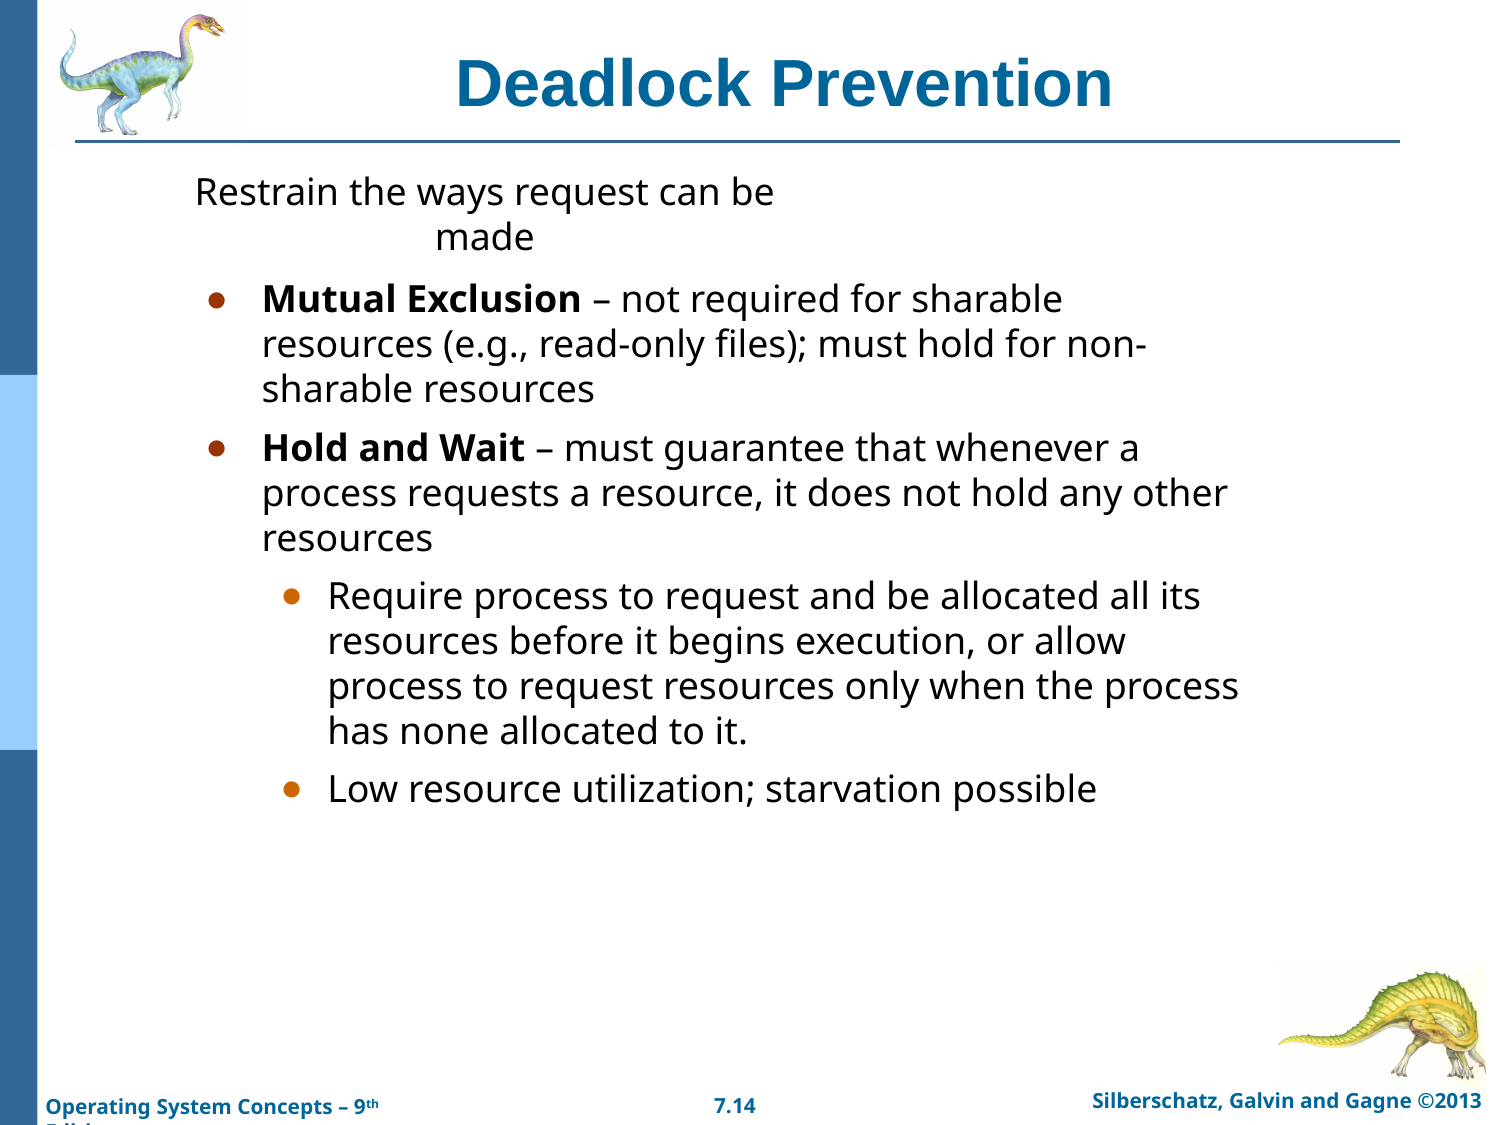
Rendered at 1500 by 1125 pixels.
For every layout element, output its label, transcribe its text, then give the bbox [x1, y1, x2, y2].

picture [1275, 959, 1486, 1090]
list Mutual Exclusion – not required for sharable resources (e.g., read-only files); must hold for non-sharable resources Hold and Wait – must guarantee that whenever a process requests a resource, it does not hold any other resources Require process to request and be allocated all its resources before it begins execution, or allow process to request resources only when the process has none allocated to it. Low resource utilization; starvation possible [190, 267, 1261, 895]
text_box Restrain the ways request can be made [134, 160, 836, 266]
picture [46, 0, 243, 149]
title Deadlock Prevention [145, 32, 1425, 128]
